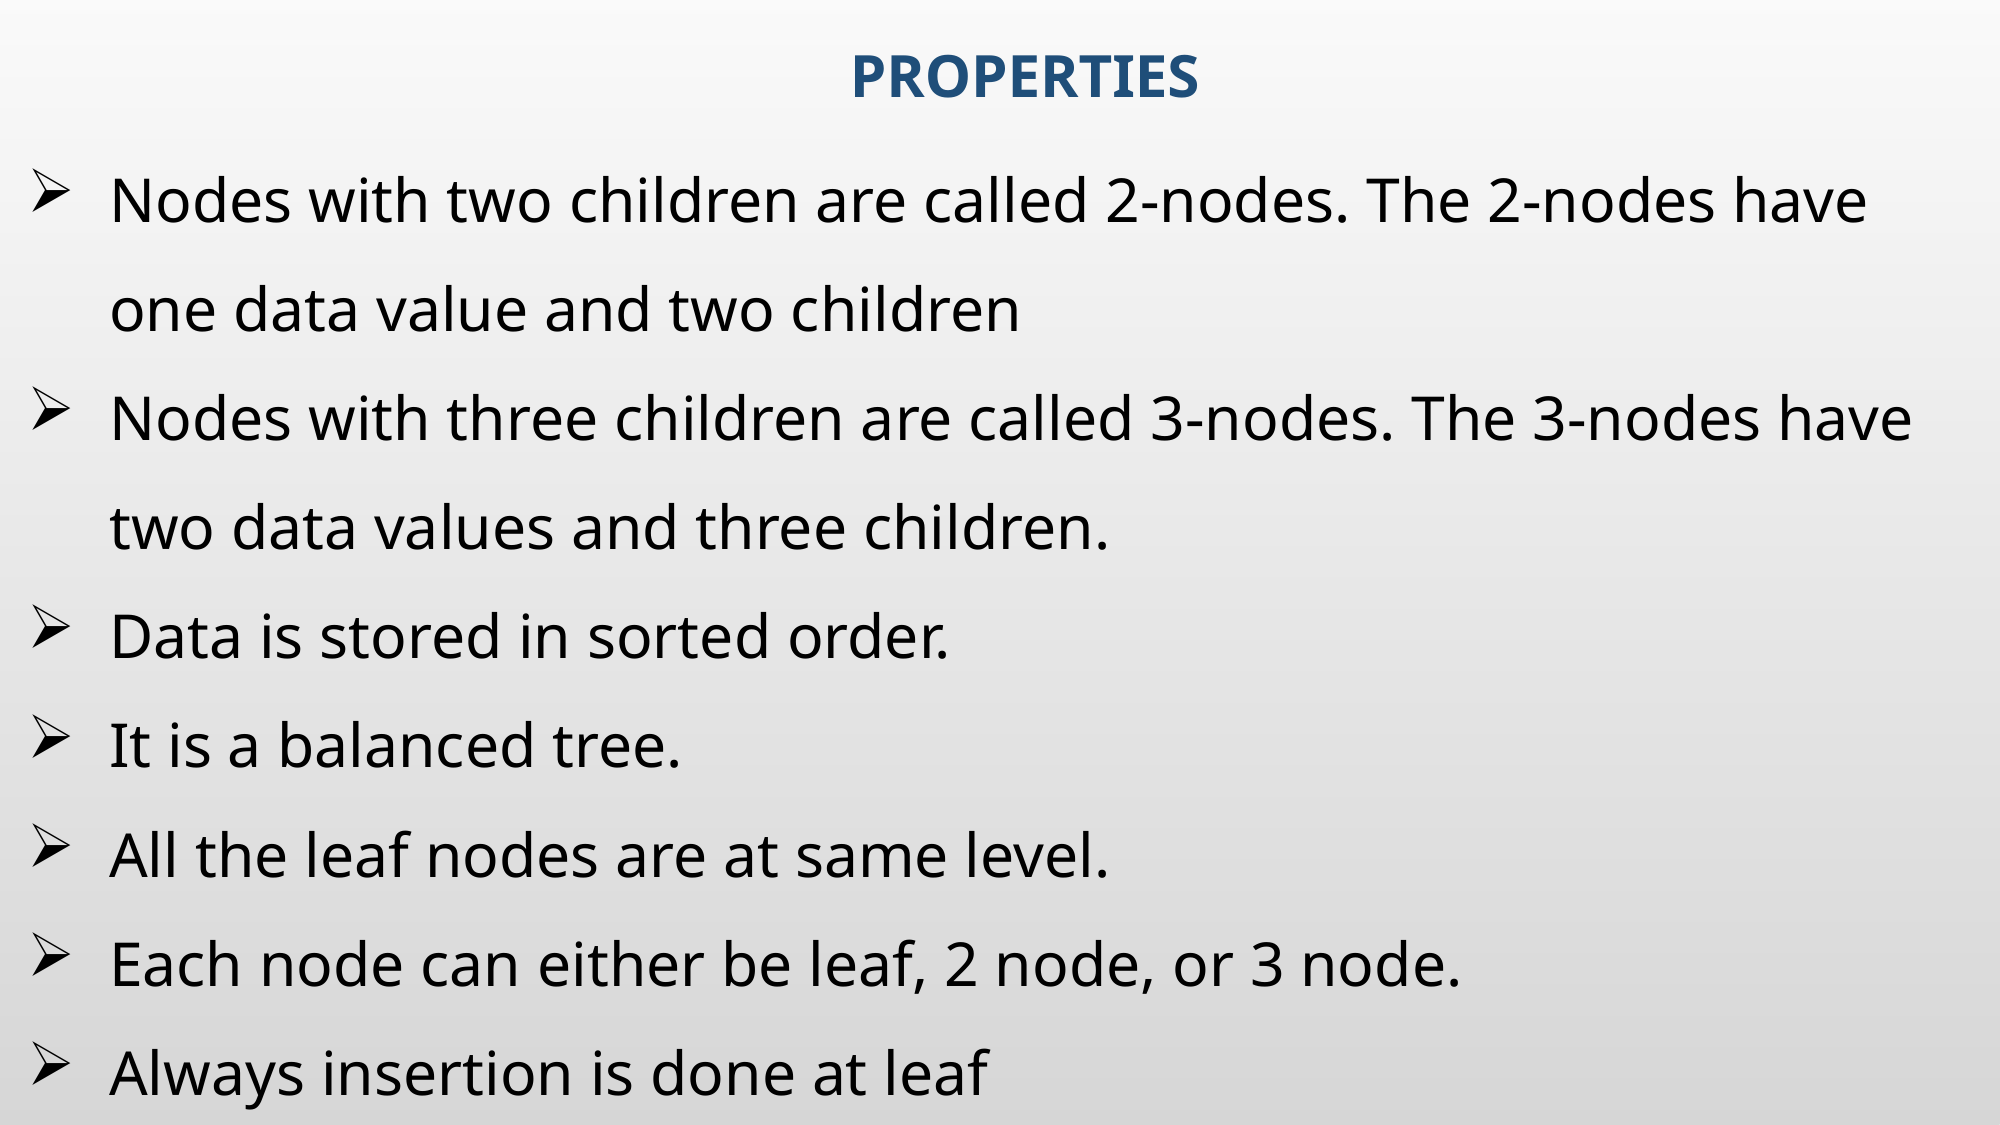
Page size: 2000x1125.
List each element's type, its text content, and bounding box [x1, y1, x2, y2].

list Nodes with two children are called 2-nodes. The 2-nodes have one data value and two children Nodes with three children are called 3-nodes. The 3-nodes have two data values and three children. Data is stored in sorted order. It is a balanced tree. All the leaf nodes are at same level. Each node can either be leaf, 2 node, or 3 node. Always insertion is done at leaf [12, 117, 2000, 1125]
title properties [62, 0, 1988, 117]
